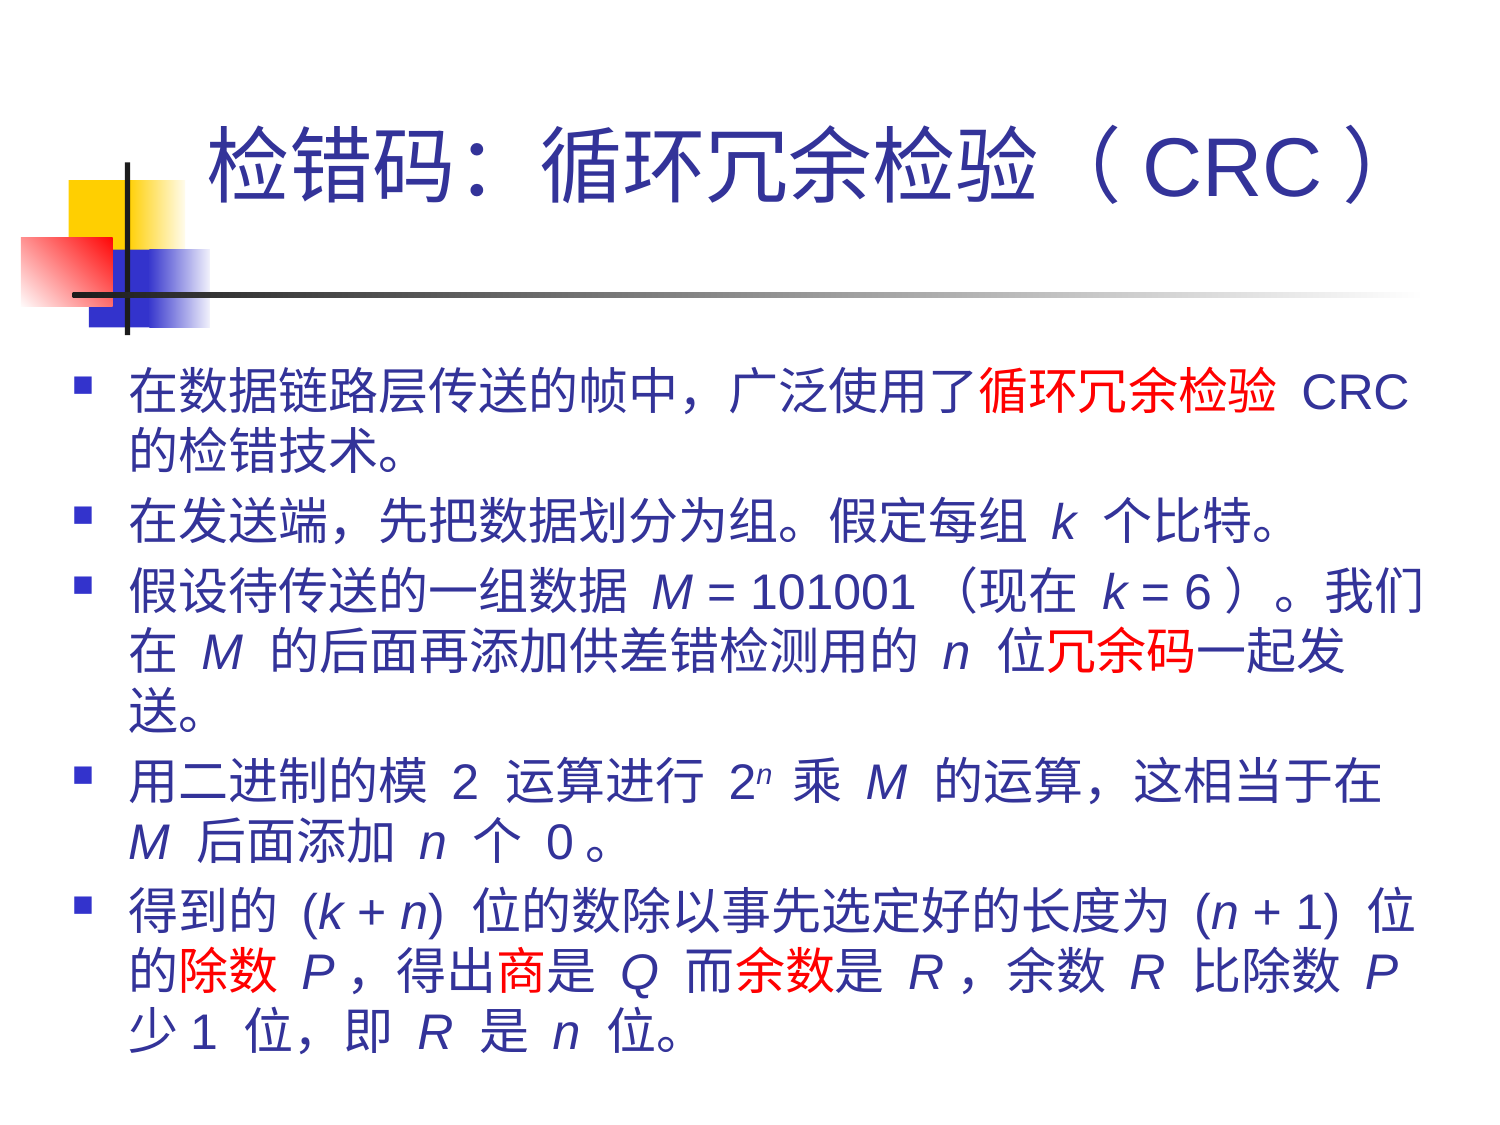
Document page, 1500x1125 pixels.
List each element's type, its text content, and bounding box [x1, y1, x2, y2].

list 在数据链路层传送的帧中，广泛使用了循环冗余检验 CRC 的检错技术。 在发送端，先把数据划分为组。假定每组 k 个比特。 假设待传送的一组数据 M = 101001（现在 k = 6）。我们在 M 的后面再添加供差错检测用的 n 位冗余码一起发送。 用二进制的模 2 运算进行 2n 乘 M 的运算，这相当于在 M 后面添加 n 个 0。 得到的 (k + n) 位的数除以事先选定好的长度为 (n + 1) 位的除数 P，得出商是 Q 而余数是 R，余数 R 比除数 P 少1 位，即 R 是 n 位。 [56, 352, 1449, 1028]
title 检错码：循环冗余检验（CRC） [131, 35, 1500, 221]
